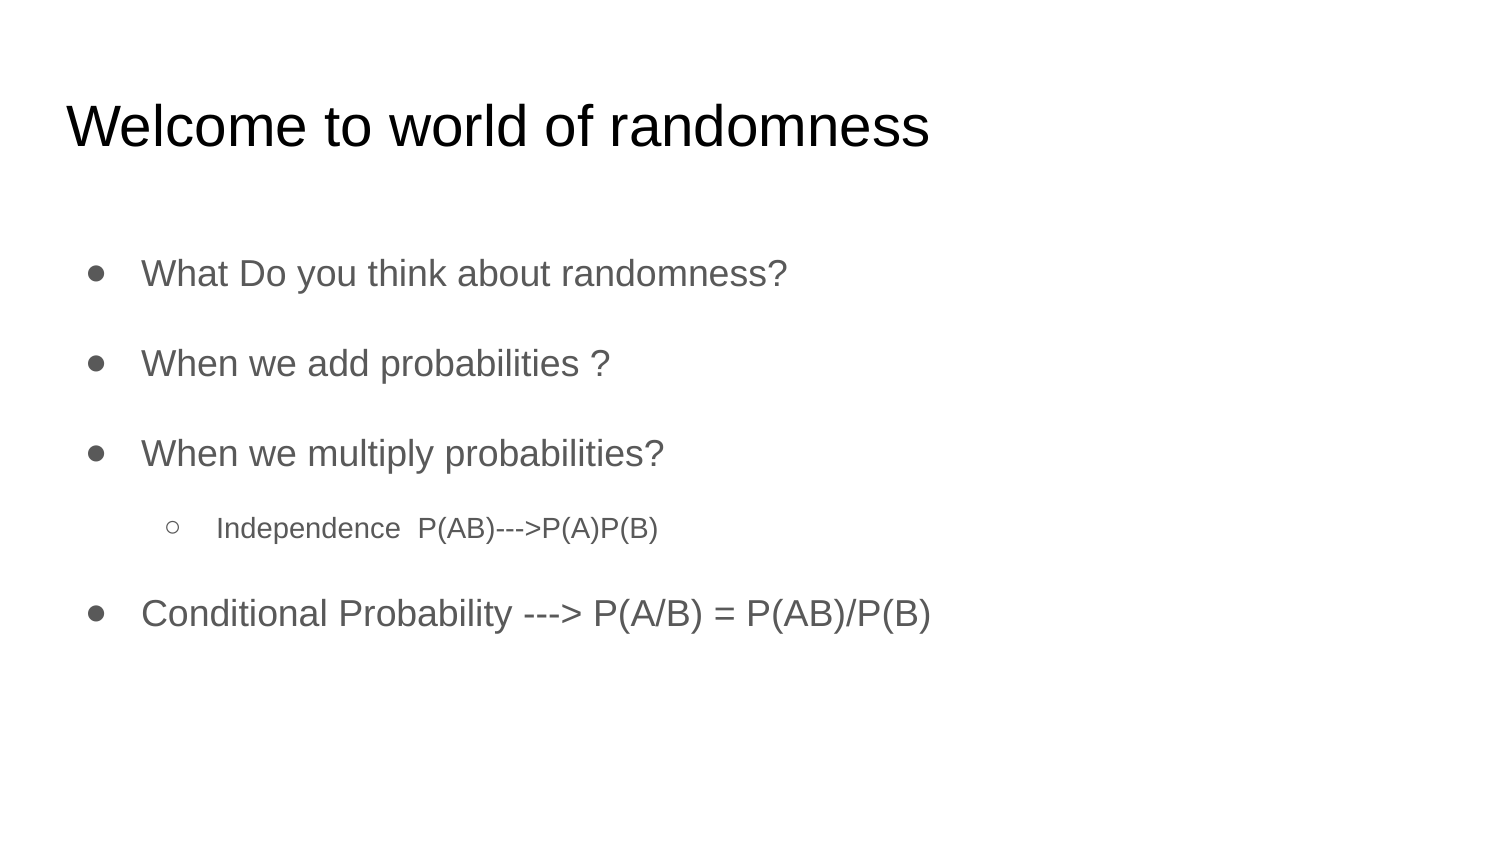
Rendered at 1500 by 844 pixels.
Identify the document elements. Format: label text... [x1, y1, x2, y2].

list What Do you think about randomness? When we add probabilities ? When we multiply probabilities? Independence P(AB)--->P(A)P(B) Conditional Probability ---> P(A/B) = P(AB)/P(B) [51, 189, 1449, 750]
title Welcome to world of randomness [51, 72, 1449, 167]
